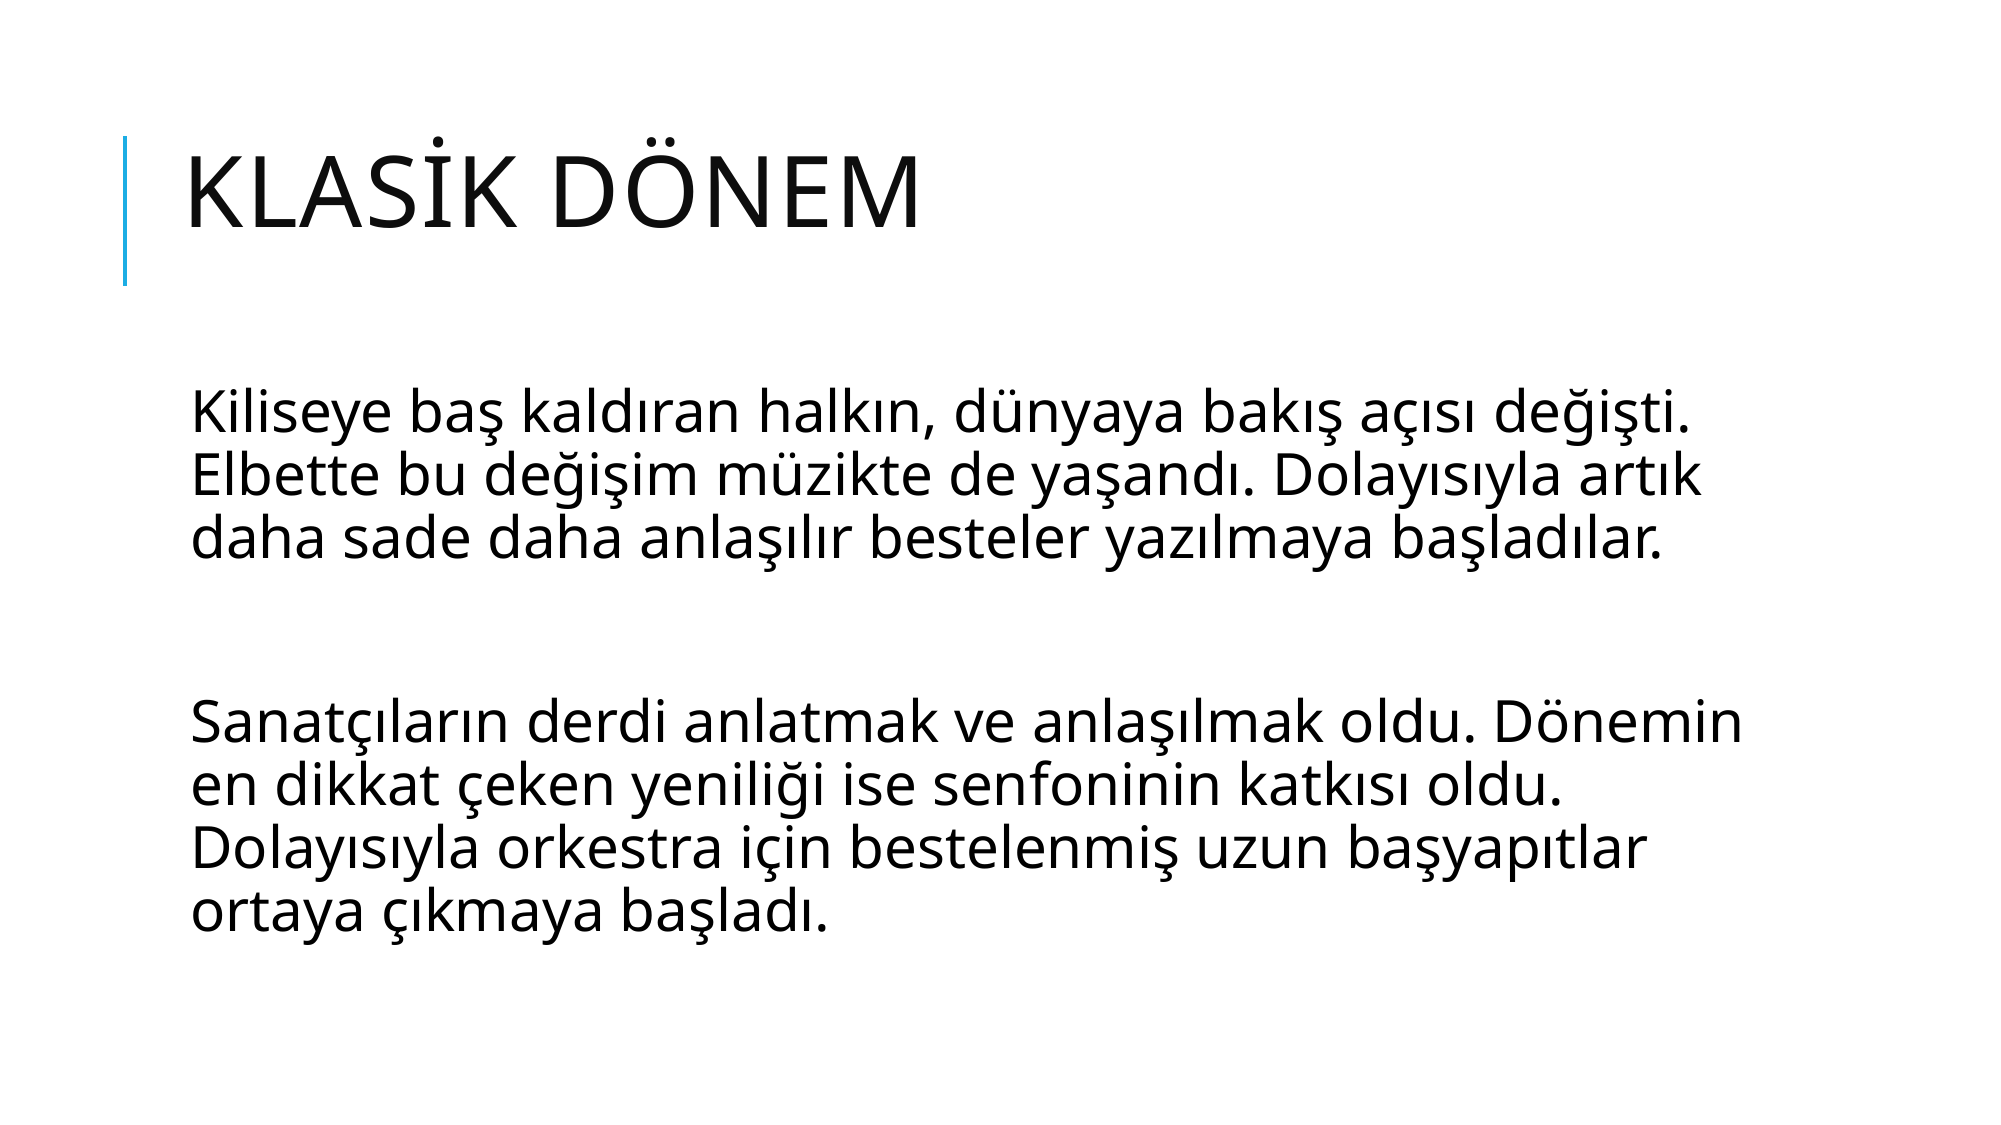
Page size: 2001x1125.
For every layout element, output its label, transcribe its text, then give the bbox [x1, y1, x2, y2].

title KLASİK DÖNEM [168, 143, 1893, 255]
list Kiliseye baş kaldıran halkın, dünyaya bakış açısı değişti. Elbette bu değişim müzikte de yaşandı. Dolayısıyla artık daha sade daha anlaşılır besteler yazılmaya başladılar. Sanatçıların derdi anlatmak ve anlaşılmak oldu. Dönemin en dikkat çeken yeniliği ise senfoninin katkısı oldu. Dolayısıyla orkestra için bestelenmiş uzun başyapıtlar ortaya çıkmaya başladı. [168, 375, 1763, 1035]
